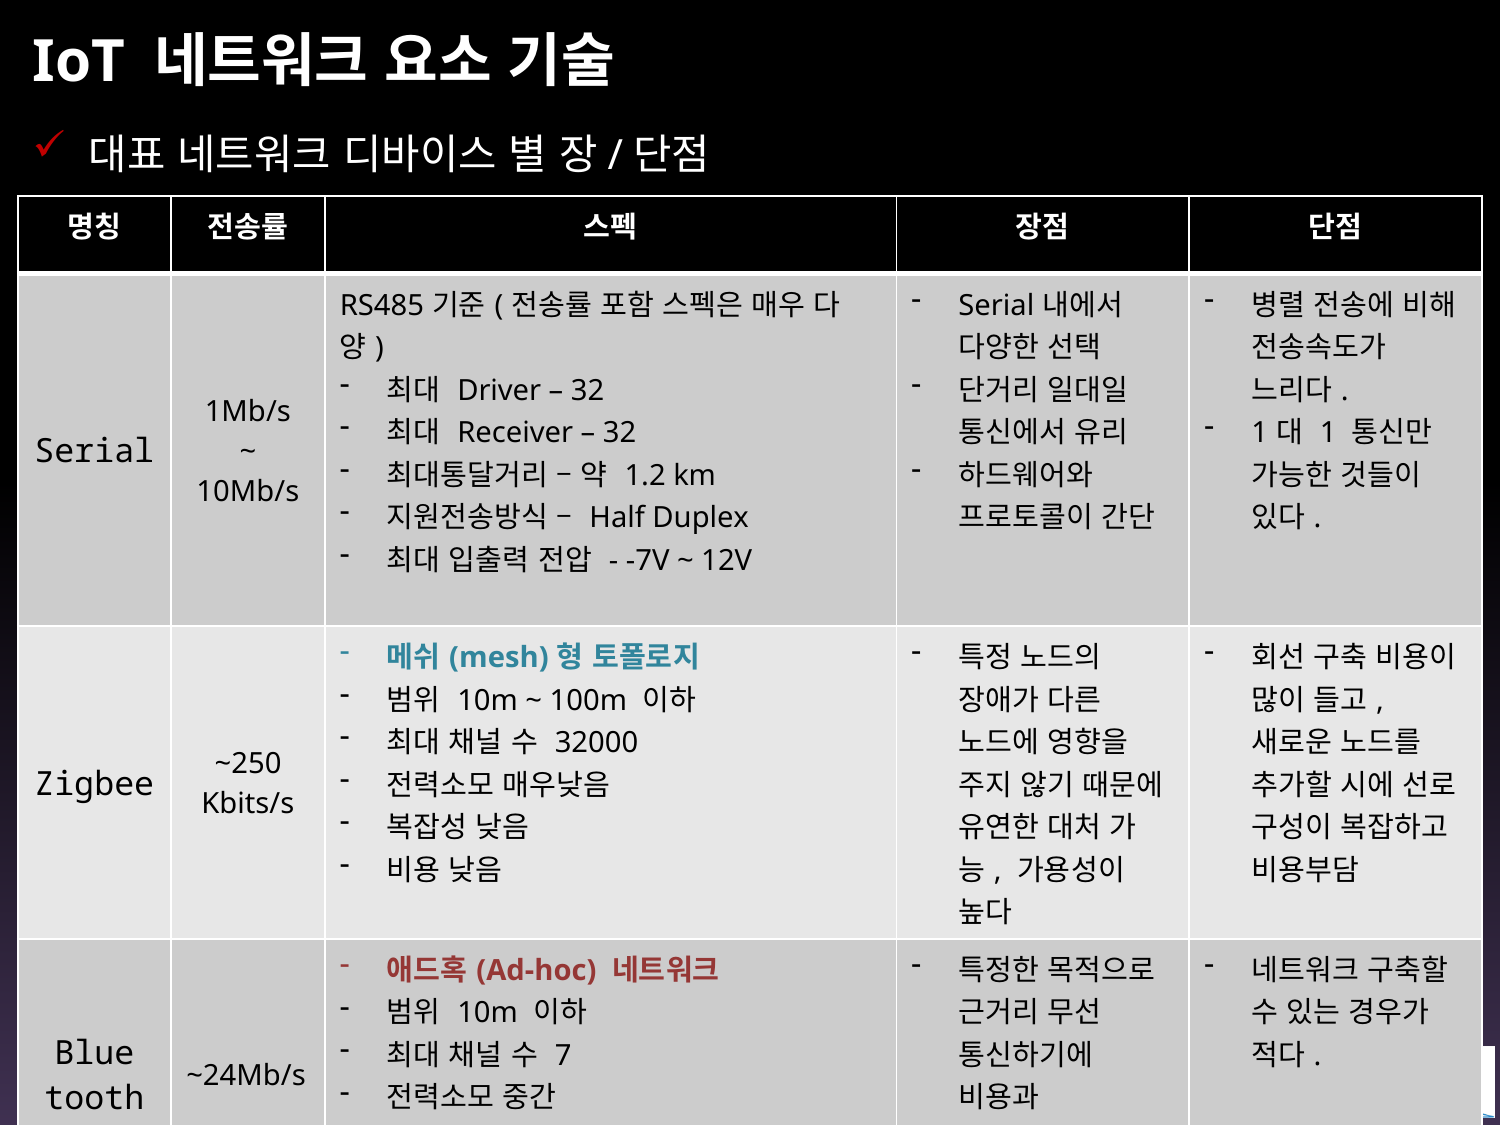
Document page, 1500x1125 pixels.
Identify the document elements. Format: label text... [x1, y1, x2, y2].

list 대표 네트워크 디바이스 별 장/단점 [17, 120, 1483, 195]
table_cell 특정 노드의 장애가 다른 노드에 영향을 주지 않기 때문에 유연한 대처 가능, 가용성이 높다 [897, 627, 1188, 938]
table_cell Serial내에서 다양한 선택 단거리 일대일 통신에서 유리 하드웨어와 프로토콜이 간단 [897, 276, 1188, 625]
table_header 스펙 [326, 197, 896, 271]
table_cell Blue tooth [19, 940, 170, 1125]
table_cell ~250 Kbits/s [172, 627, 324, 938]
title IoT 네트워크 요소 기술 [17, 11, 1471, 106]
table_cell 1Mb/s ~ 10Mb/s [172, 276, 324, 625]
table_cell 애드혹(Ad-hoc) 네트워크 범위 10m 이하 최대 채널 수 7 전력소모 중간 복잡성 낮음 비용 낮음 [326, 940, 896, 1125]
table_cell Zigbee [19, 627, 170, 938]
picture [1483, 1046, 1495, 1118]
table_cell 네트워크 구축할 수 있는 경우가 적다. [1190, 940, 1481, 1125]
table_cell 특정한 목적으로 근거리 무선 통신하기에 비용과 전력소모가 적다. [897, 940, 1188, 1125]
table_header 장점 [897, 197, 1188, 271]
table_cell Serial [19, 276, 170, 625]
table_header 명칭 [19, 197, 170, 271]
table_cell RS485기준(전송률 포함 스펙은 매우 다양) 최대 Driver – 32 최대 Receiver – 32 최대통달거리 – 약 1.2 km 지원전송방식 – Half Duplex 최대 입출력 전압 - -7V ~ 12V [326, 276, 896, 625]
table_cell ~24Mb/s [172, 940, 324, 1125]
table_header 전송률 [172, 197, 324, 271]
table_cell 메쉬(mesh)형 토폴로지 범위 10m ~ 100m 이하 최대 채널 수 32000 전력소모 매우낮음 복잡성 낮음 비용 낮음 [326, 627, 896, 938]
table_cell 회선 구축 비용이 많이 들고, 새로운 노드를 추가할 시에 선로 구성이 복잡하고 비용부담 [1190, 627, 1481, 938]
table_cell 병렬 전송에 비해 전송속도가 느리다. 1대 1 통신만 가능한 것들이 있다. [1190, 276, 1481, 625]
table_header 단점 [1190, 197, 1481, 271]
